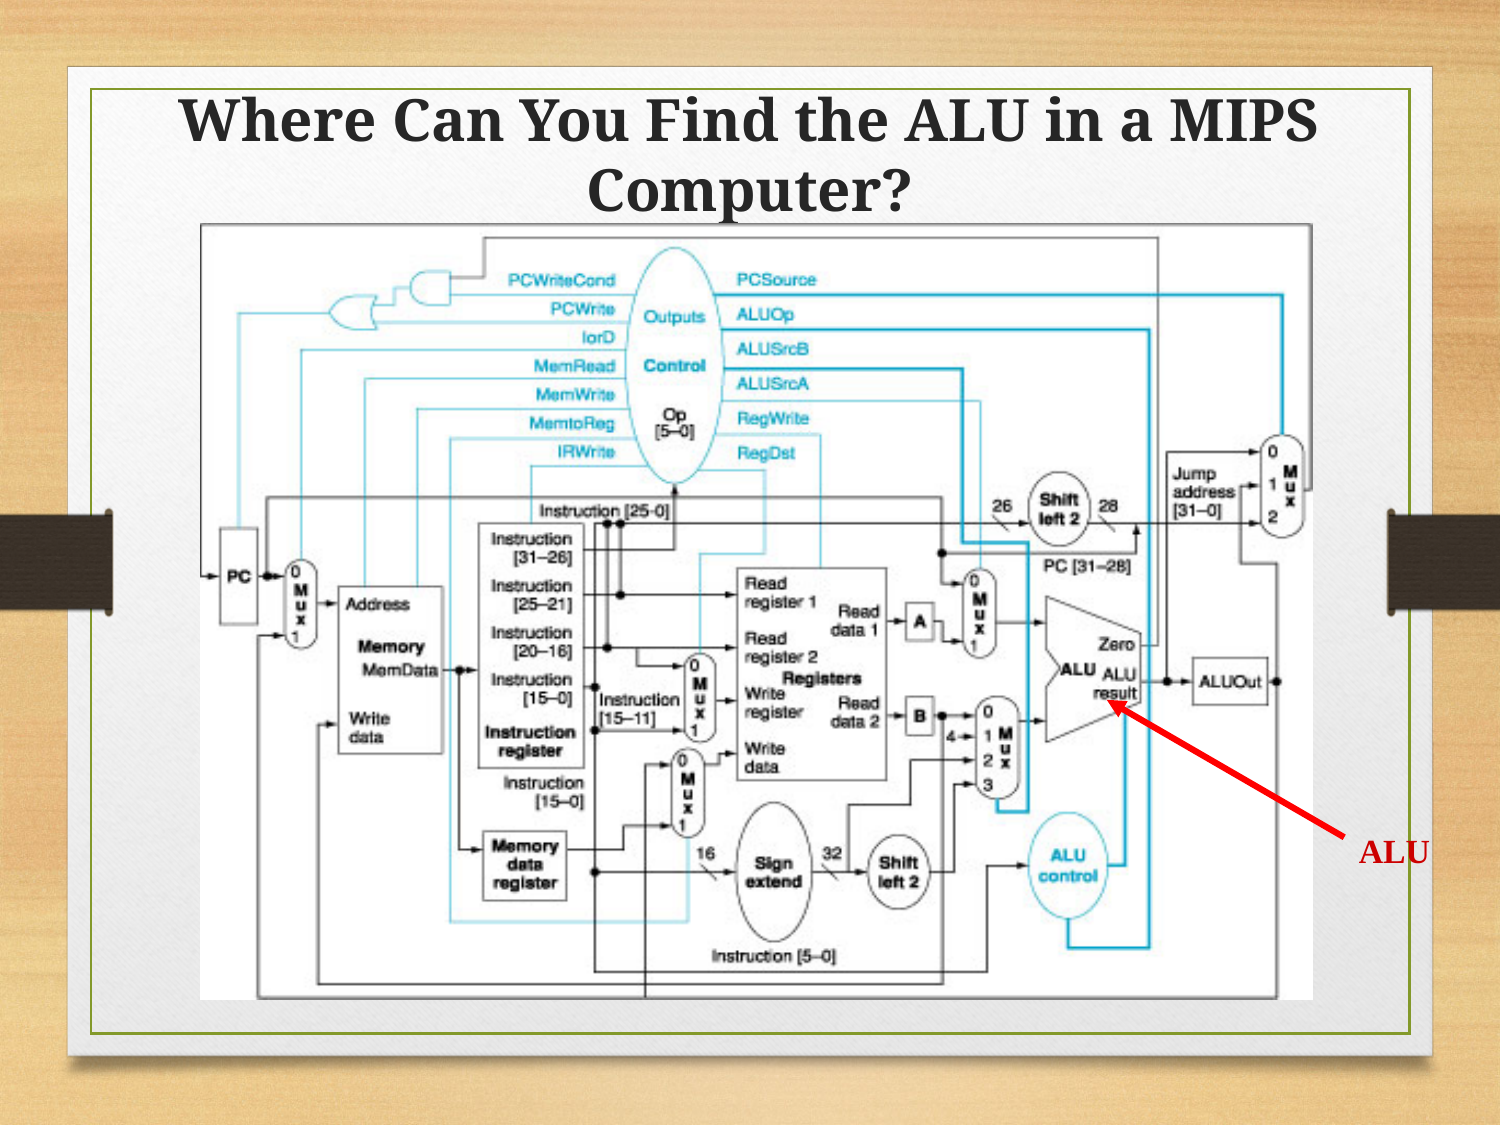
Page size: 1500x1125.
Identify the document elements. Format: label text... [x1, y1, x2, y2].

picture [0, 0, 1500, 1125]
title Where Can You Find the ALU in a MIPS Computer? [87, 46, 1413, 261]
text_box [1106, 699, 1476, 863]
